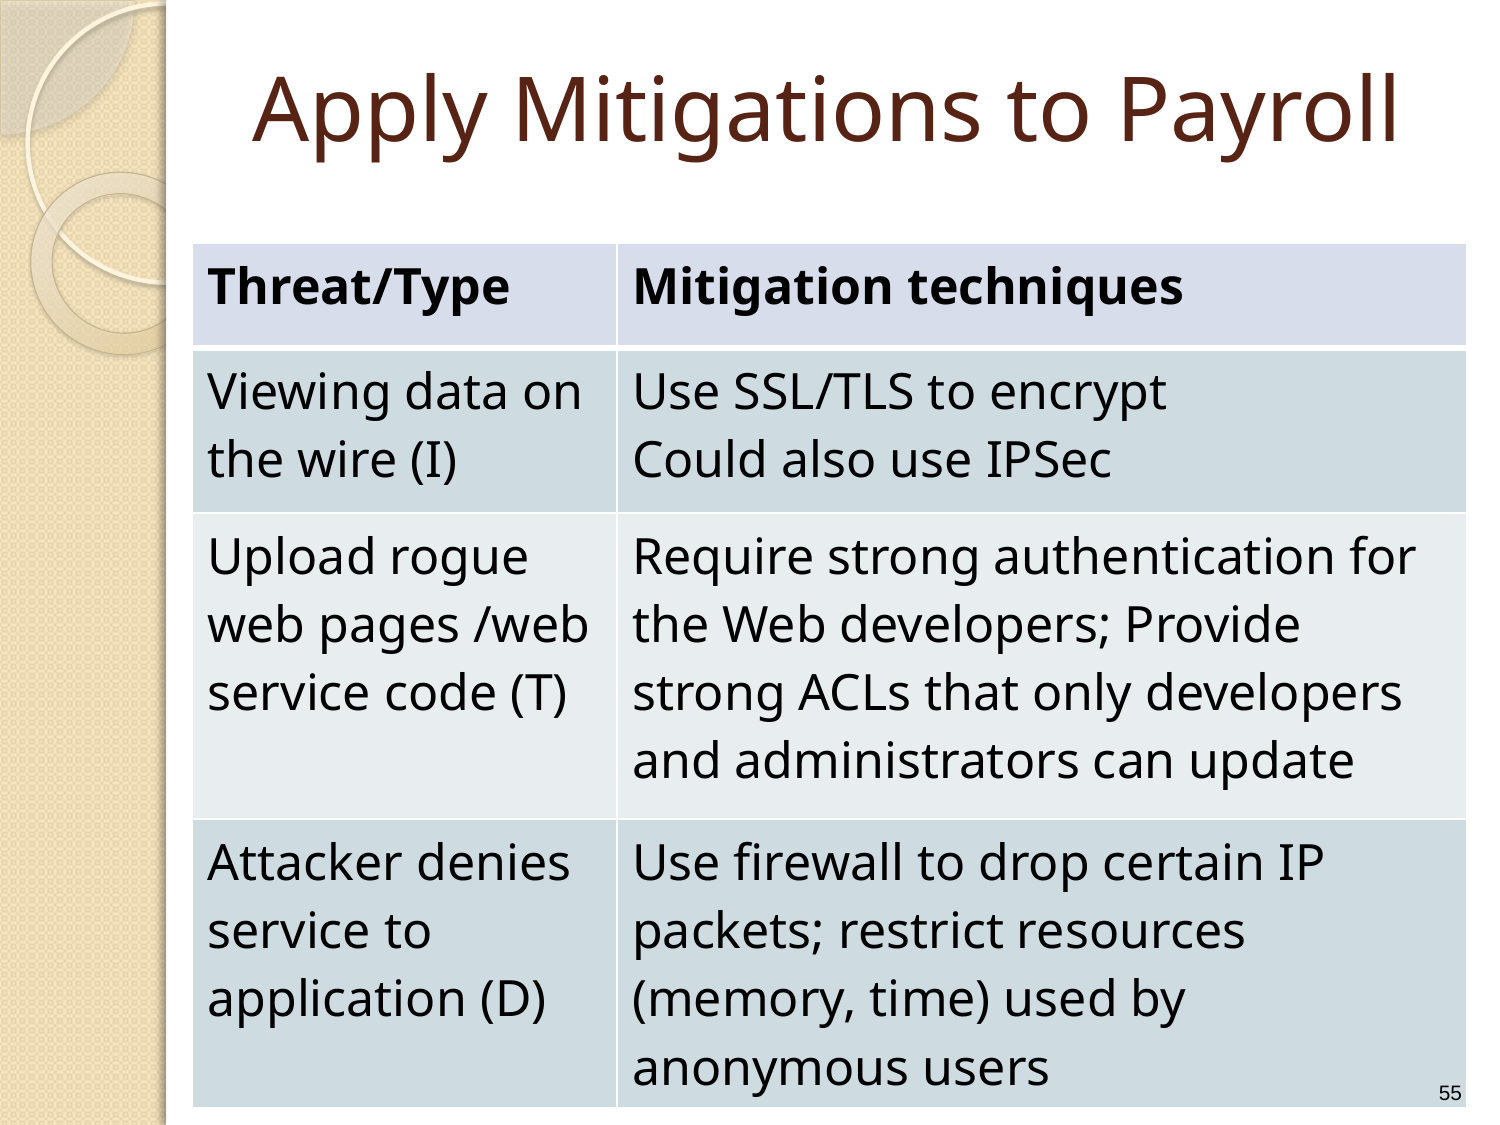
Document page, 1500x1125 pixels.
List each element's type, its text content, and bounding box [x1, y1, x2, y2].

table_cell Viewing data on the wire (I) [193, 351, 616, 512]
slide_number 55 [1413, 1034, 1488, 1113]
table_cell Require strong authentication for the Web developers; Provide strong ACLs that only developers and administrators can update [618, 514, 1466, 818]
table_header Mitigation techniques [618, 244, 1466, 345]
table_header Threat/Type [193, 244, 616, 345]
table_cell Use firewall to drop certain IP packets; restrict resources (memory, time) used by anonymous users [618, 820, 1466, 1107]
title Apply Mitigations to Payroll [237, 0, 1468, 212]
table_cell Attacker denies service to application (D) [193, 820, 616, 1107]
table_cell Use SSL/TLS to encrypt Could also use IPSec [618, 351, 1466, 512]
table_cell Upload rogue web pages /web service code (T) [193, 514, 616, 818]
